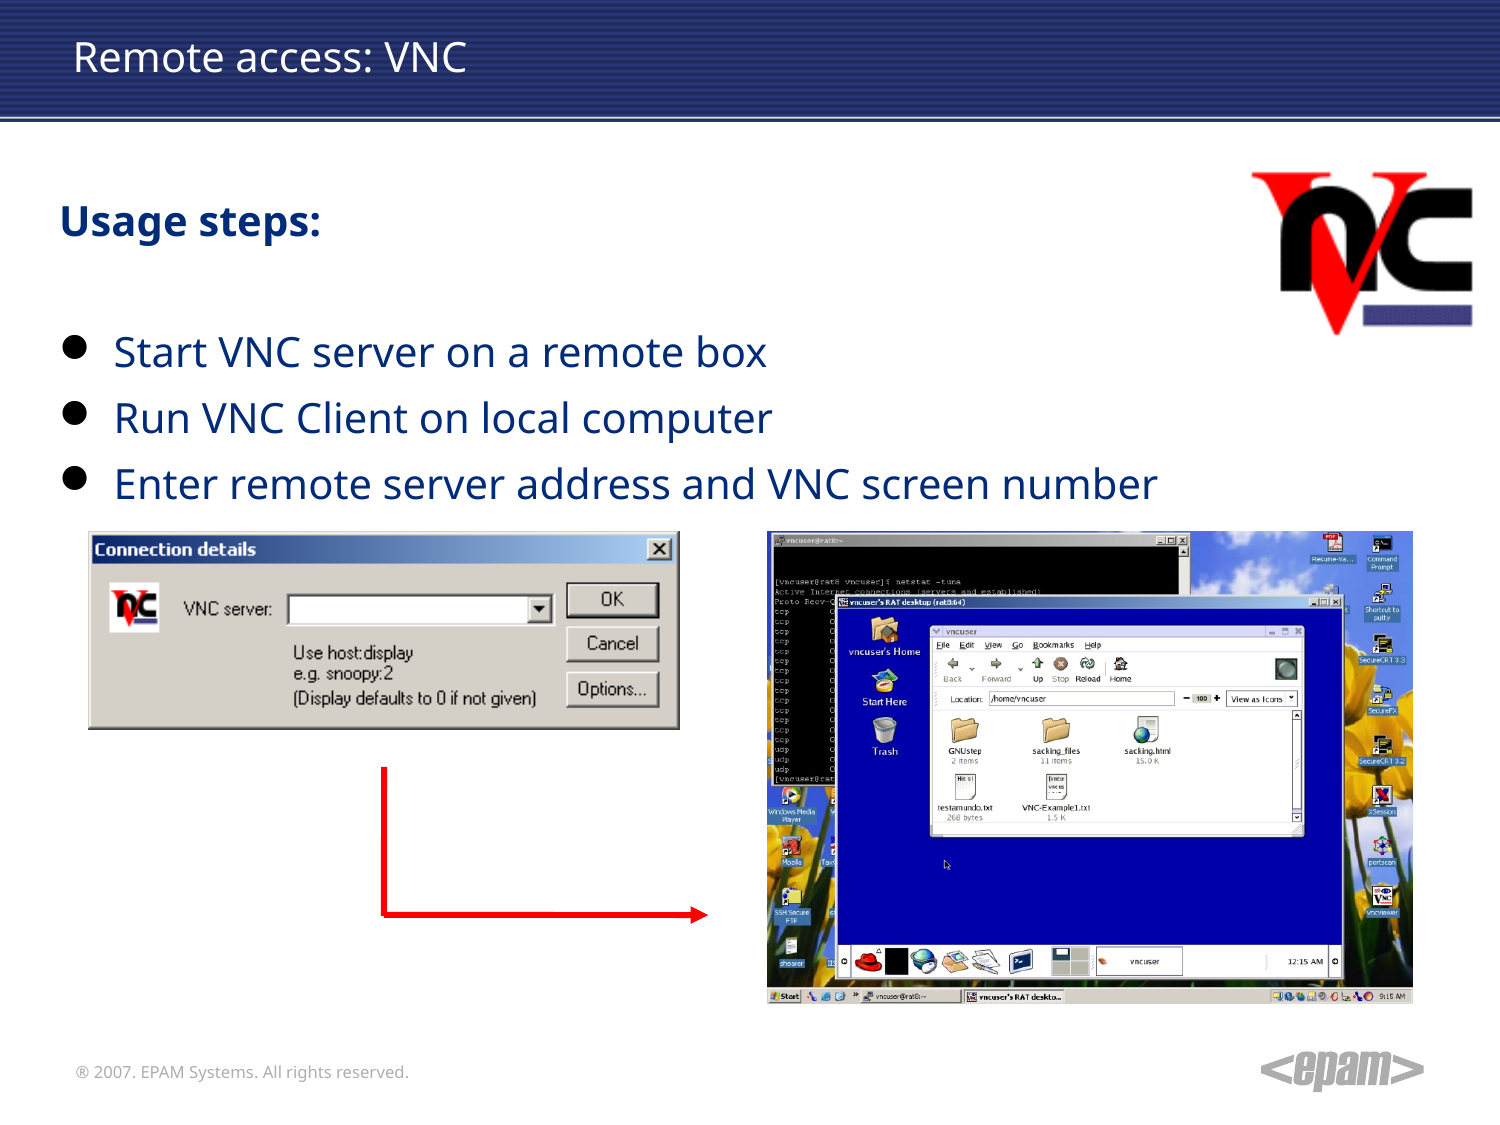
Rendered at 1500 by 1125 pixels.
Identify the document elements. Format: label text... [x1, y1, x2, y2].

picture [767, 531, 1413, 1005]
picture [1239, 147, 1487, 355]
picture [88, 531, 680, 731]
picture [0, 0, 1500, 122]
text_box Usage steps: Start VNC server on a remote box Run VNC Client on local computer Enter remote server address and VNC screen number [59, 197, 1447, 575]
text_box Remote access: VNC [72, 31, 1422, 83]
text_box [383, 766, 709, 916]
